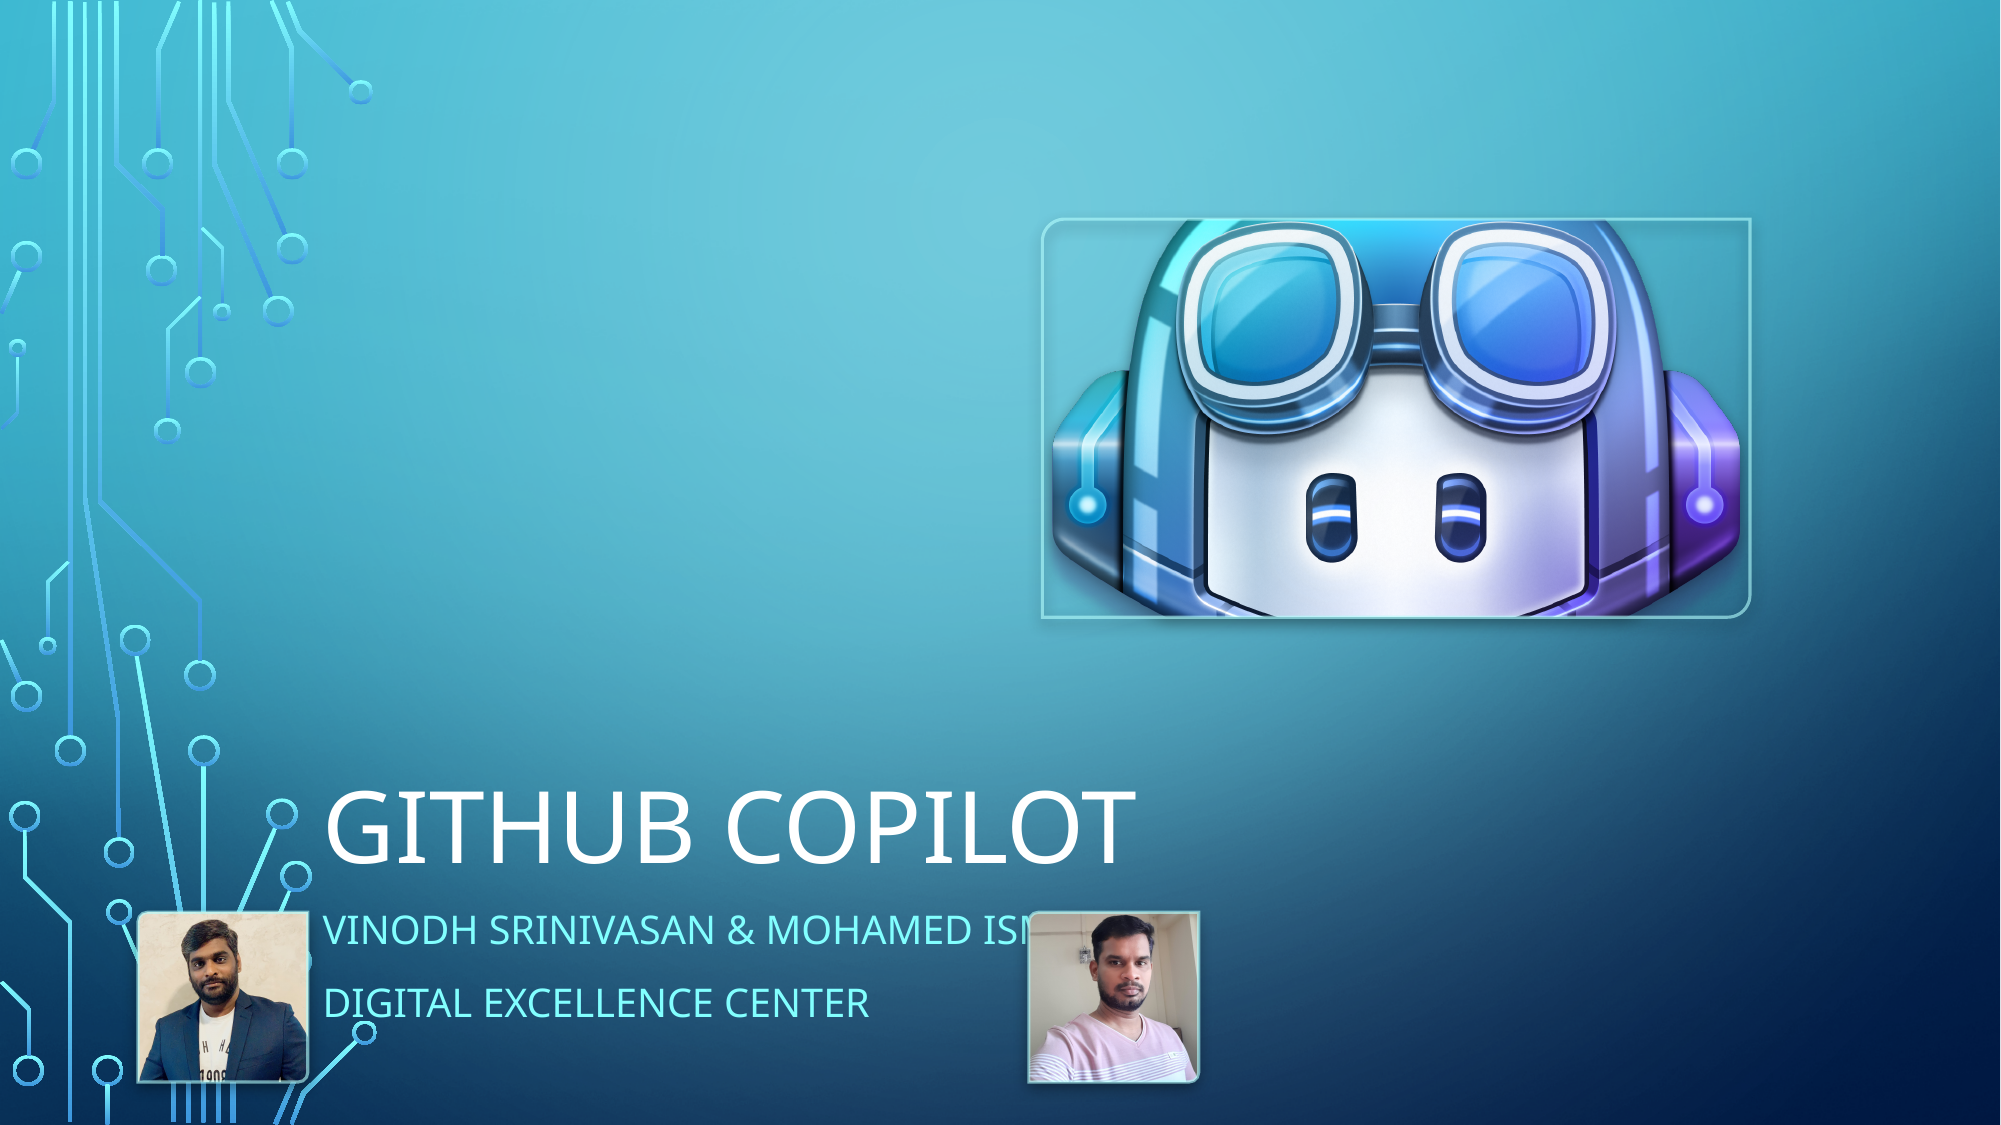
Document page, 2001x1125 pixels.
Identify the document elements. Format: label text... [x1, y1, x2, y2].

picture [137, 911, 309, 1083]
picture [1028, 911, 1199, 1083]
picture [1042, 218, 1751, 618]
title Github copilot [307, 679, 1750, 892]
subtitle Vinodh Srinivasan & Mohamed ismail Digital excellence center [307, 892, 1750, 1035]
